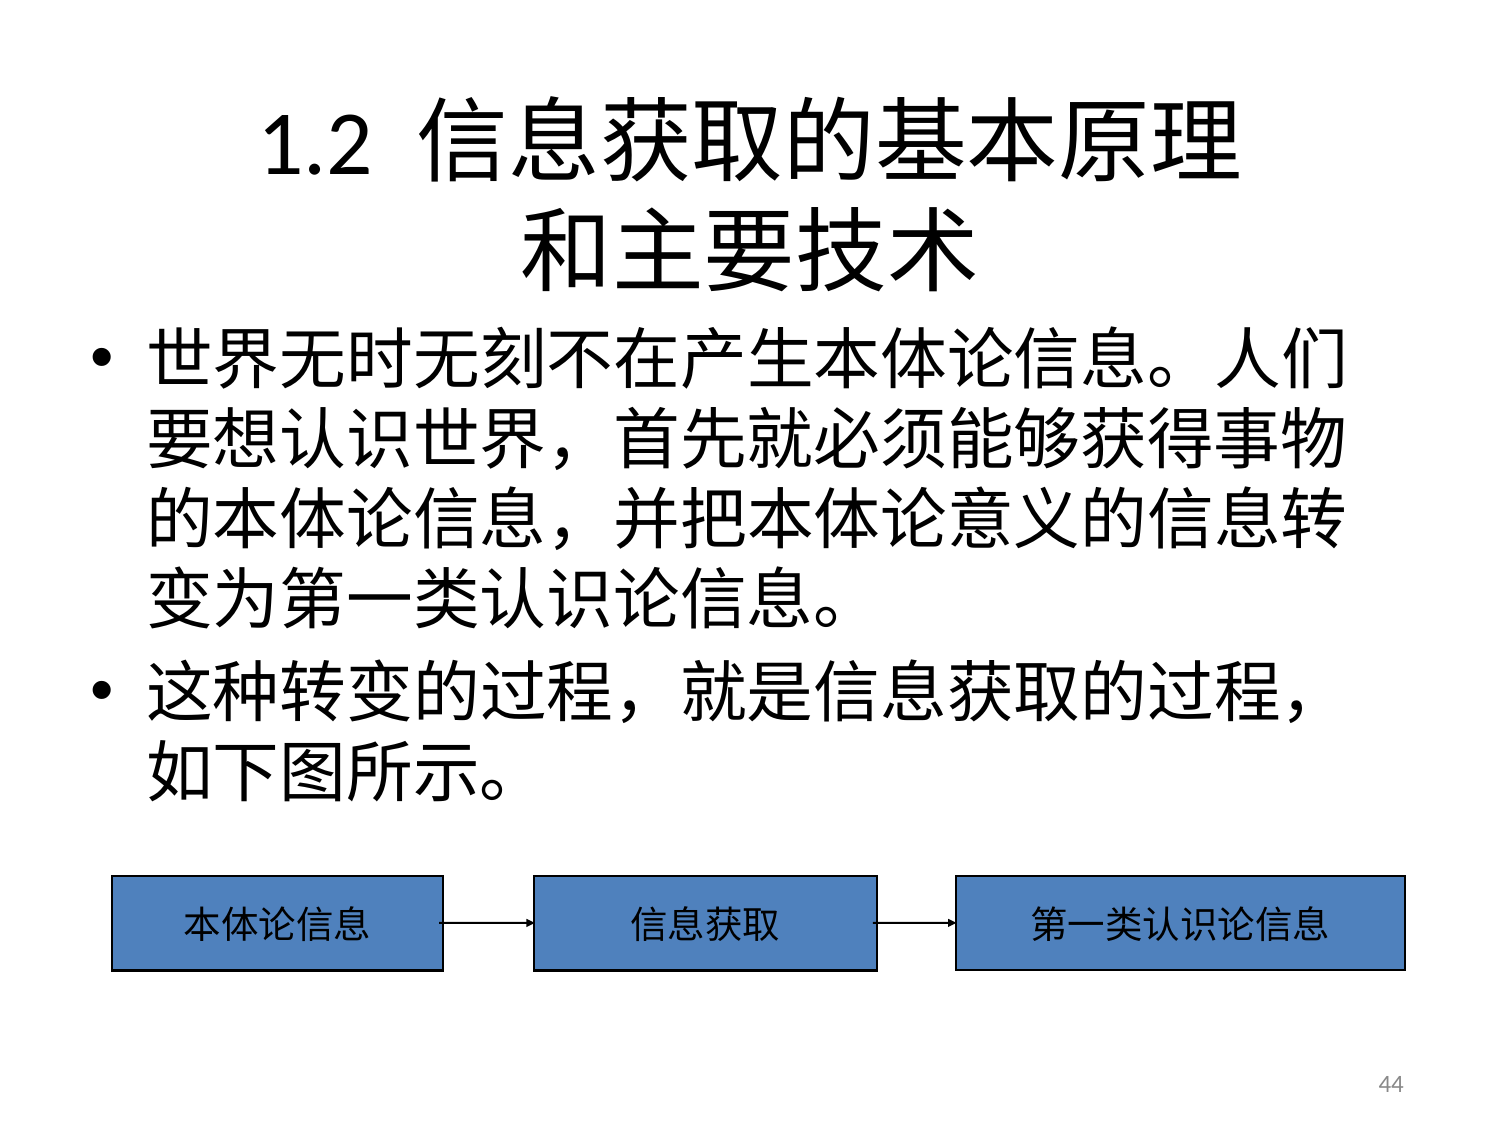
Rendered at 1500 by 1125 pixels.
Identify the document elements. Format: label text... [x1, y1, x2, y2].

text_box 信息获取 [534, 876, 877, 971]
title 1.2 信息获取的基本原理 和主要技术 [75, 98, 1425, 287]
text_box [873, 918, 957, 928]
text_box 第一类认识论信息 [955, 875, 1405, 971]
text_box 本体论信息 [112, 876, 443, 971]
slide_number 44 [1068, 1052, 1419, 1113]
text_box [440, 918, 535, 928]
list 世界无时无刻不在产生本体论信息。人们要想认识世界，首先就必须能够获得事物的本体论信息，并把本体论意义的信息转变为第一类认识论信息。 这种转变的过程，就是信息获取的过程，如下图所示。 [75, 309, 1425, 1059]
